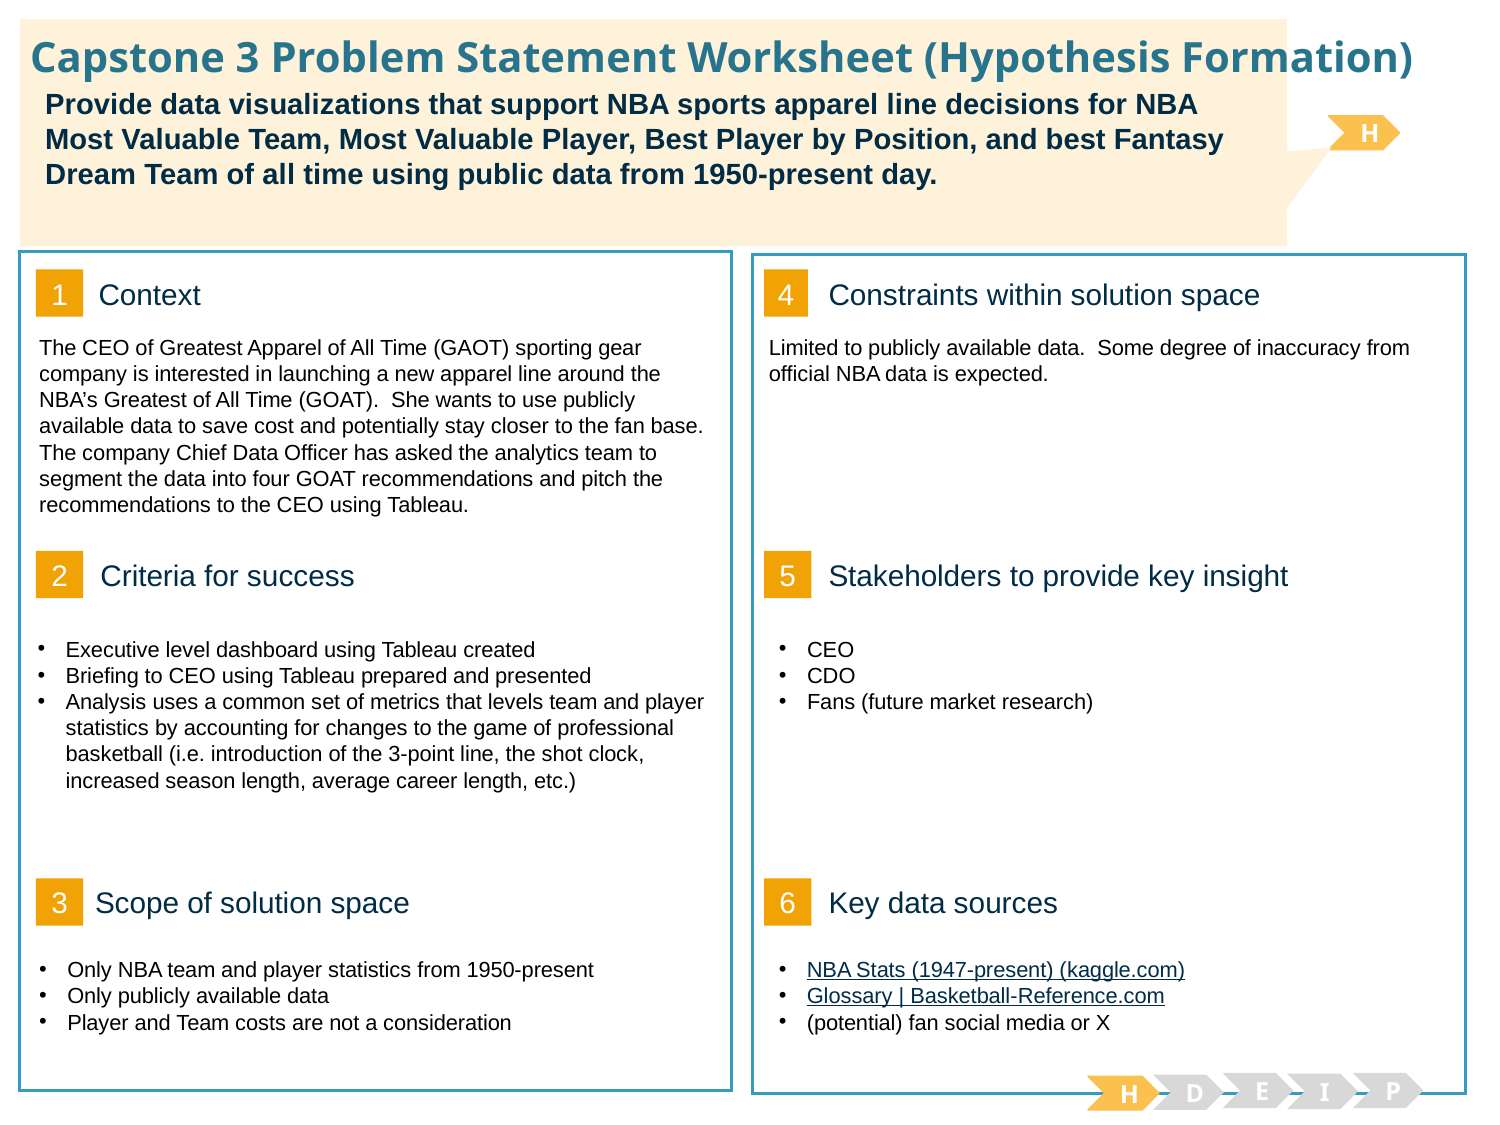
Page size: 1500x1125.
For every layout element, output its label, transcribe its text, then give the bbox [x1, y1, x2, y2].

text_box [19, 19, 1332, 247]
text_box E [1222, 1072, 1294, 1109]
text_box The CEO of Greatest Apparel of All Time (GAOT) sporting gear company is interested in launching a new apparel line around the NBA’s Greatest of All Time (GOAT). She wants to use publicly available data to save cost and potentially stay closer to the fan base. The company Chief Data Officer has asked the analytics team to segment the data into four GOAT recommendations and pitch the recommendations to the CEO using Tableau. [24, 325, 734, 531]
text_box I [1287, 1073, 1358, 1110]
text_box Context [98, 268, 401, 319]
text_box H [1328, 115, 1400, 150]
text_box 4 [764, 269, 808, 317]
text_box [752, 254, 1466, 1094]
text_box 3 [35, 878, 84, 926]
text_box [19, 251, 732, 1091]
text_box Limited to publicly available data. Some degree of inaccuracy from official NBA data is expected. [753, 325, 1436, 427]
text_box CEO CDO Fans (future market research) [764, 627, 1186, 745]
text_box Stakeholders to provide key insight [828, 556, 1419, 593]
text_box Constraints within solution space [828, 274, 1419, 312]
text_box 2 [35, 550, 84, 599]
title Capstone 3 Problem Statement Worksheet (Hypothesis Formation) [30, 31, 1473, 82]
text_box 6 [764, 878, 812, 926]
text_box Only NBA team and player statistics from 1950-present Only publicly available data Player and Team costs are not a consideration [24, 948, 734, 1049]
text_box NBA Stats (1947-present) (kaggle.com) Glossary | Basketball-Reference.com (potential) fan social media or X [763, 948, 1263, 1042]
text_box Criteria for success [100, 553, 423, 596]
text_box Provide data visualizations that support NBA sports apparel line decisions for NBA Most Valuable Team, Most Valuable Player, Best Player by Position, and best Fantasy Dream Team of all time using public data from 1950-present day. [30, 78, 1288, 159]
text_box Key data sources [828, 884, 1089, 920]
text_box P [1352, 1072, 1424, 1109]
text_box D [1152, 1074, 1224, 1110]
text_box H [1088, 1076, 1159, 1110]
text_box Scope of solution space [94, 885, 452, 919]
text_box 5 [764, 550, 812, 599]
text_box 1 [35, 269, 84, 317]
text_box Executive level dashboard using Tableau created Briefing to CEO using Tableau prepared and presented Analysis uses a common set of metrics that levels team and player statistics by accounting for changes to the game of professional basketball (i.e. introduction of the 3-point line, the shot clock, increased season length, average career length, etc.) [22, 627, 732, 833]
